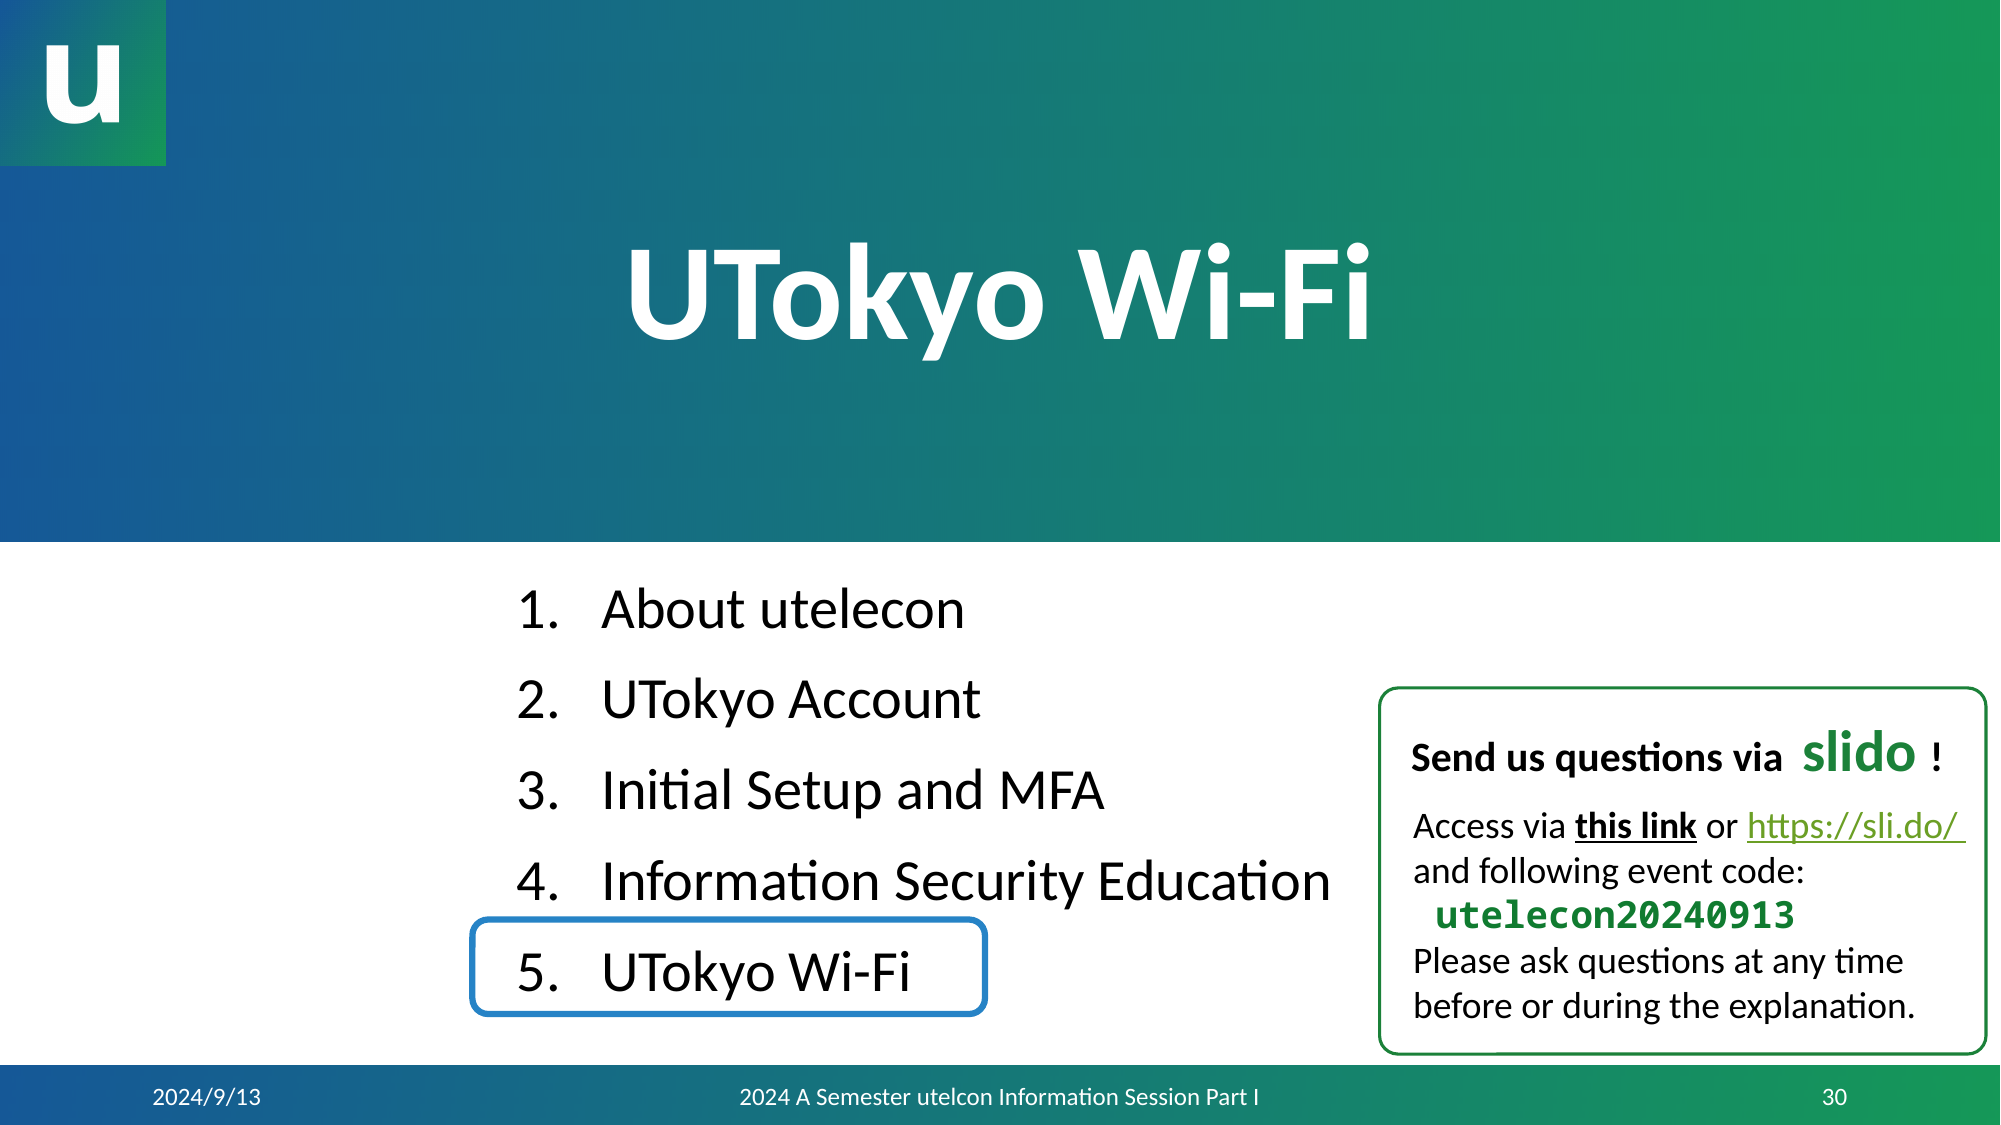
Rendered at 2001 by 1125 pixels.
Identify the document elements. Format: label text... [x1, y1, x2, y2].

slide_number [137, 1074, 588, 1117]
slide_number 30 [1412, 1074, 1863, 1117]
picture [0, 1065, 2000, 1125]
text_box [470, 917, 987, 1016]
text_box [1378, 686, 1988, 1056]
footer 2024 A Semester utelcon Information Session Part I [662, 1074, 1338, 1117]
text_box Send us questions via slido ! [1396, 705, 1986, 791]
text_box Access via this link or https://sli.do/ and following event code: utelecon20240913 Please ask questions at any time before or during the explanation. [1398, 793, 1988, 1034]
list About utelecon UTokyo Account Initial Setup and MFA Information Security Education UTokyo Wi-Fi [501, 562, 1365, 1055]
picture [0, 0, 2000, 543]
